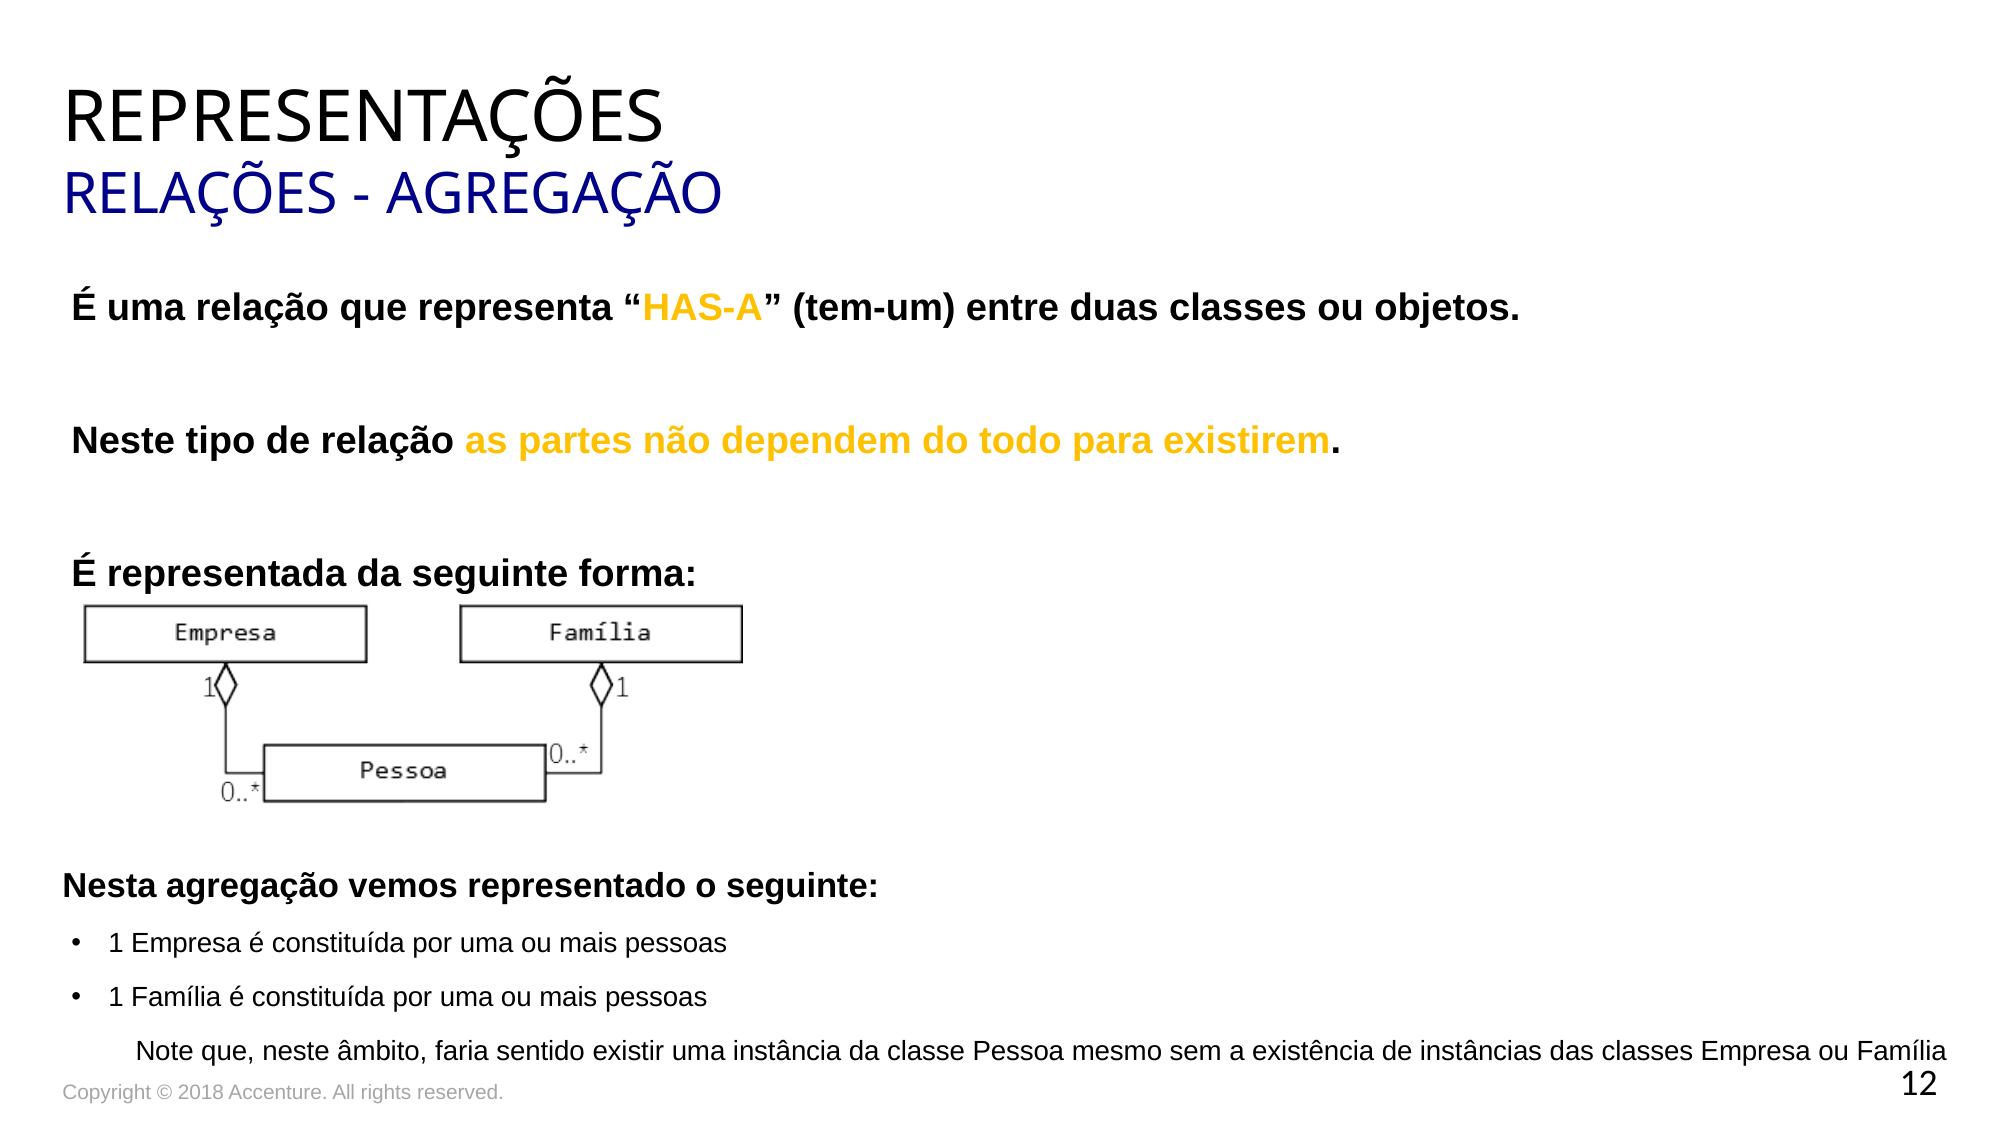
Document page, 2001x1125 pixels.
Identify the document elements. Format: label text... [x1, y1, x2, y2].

text_box Copyright © 2018 Accenture. All rights reserved. [62, 1069, 1000, 1104]
list É uma relação que representa “HAS-A” (tem-um) entre duas classes ou objetos. Neste tipo de relação as partes não dependem do todo para existirem. É representada da seguinte forma: Nesta agregação vemos representado o seguinte: 1 Empresa é constituída por uma ou mais pessoas 1 Família é constituída por uma ou mais pessoas Note que, neste âmbito, faria sentido existir uma instância da classe Pessoa mesmo sem a existência de instâncias das classes Empresa ou Família [62, 274, 1958, 1104]
title Representações Relações - Agregação [62, 62, 1938, 225]
text_box 12 [1887, 1069, 1938, 1104]
picture [83, 604, 743, 851]
